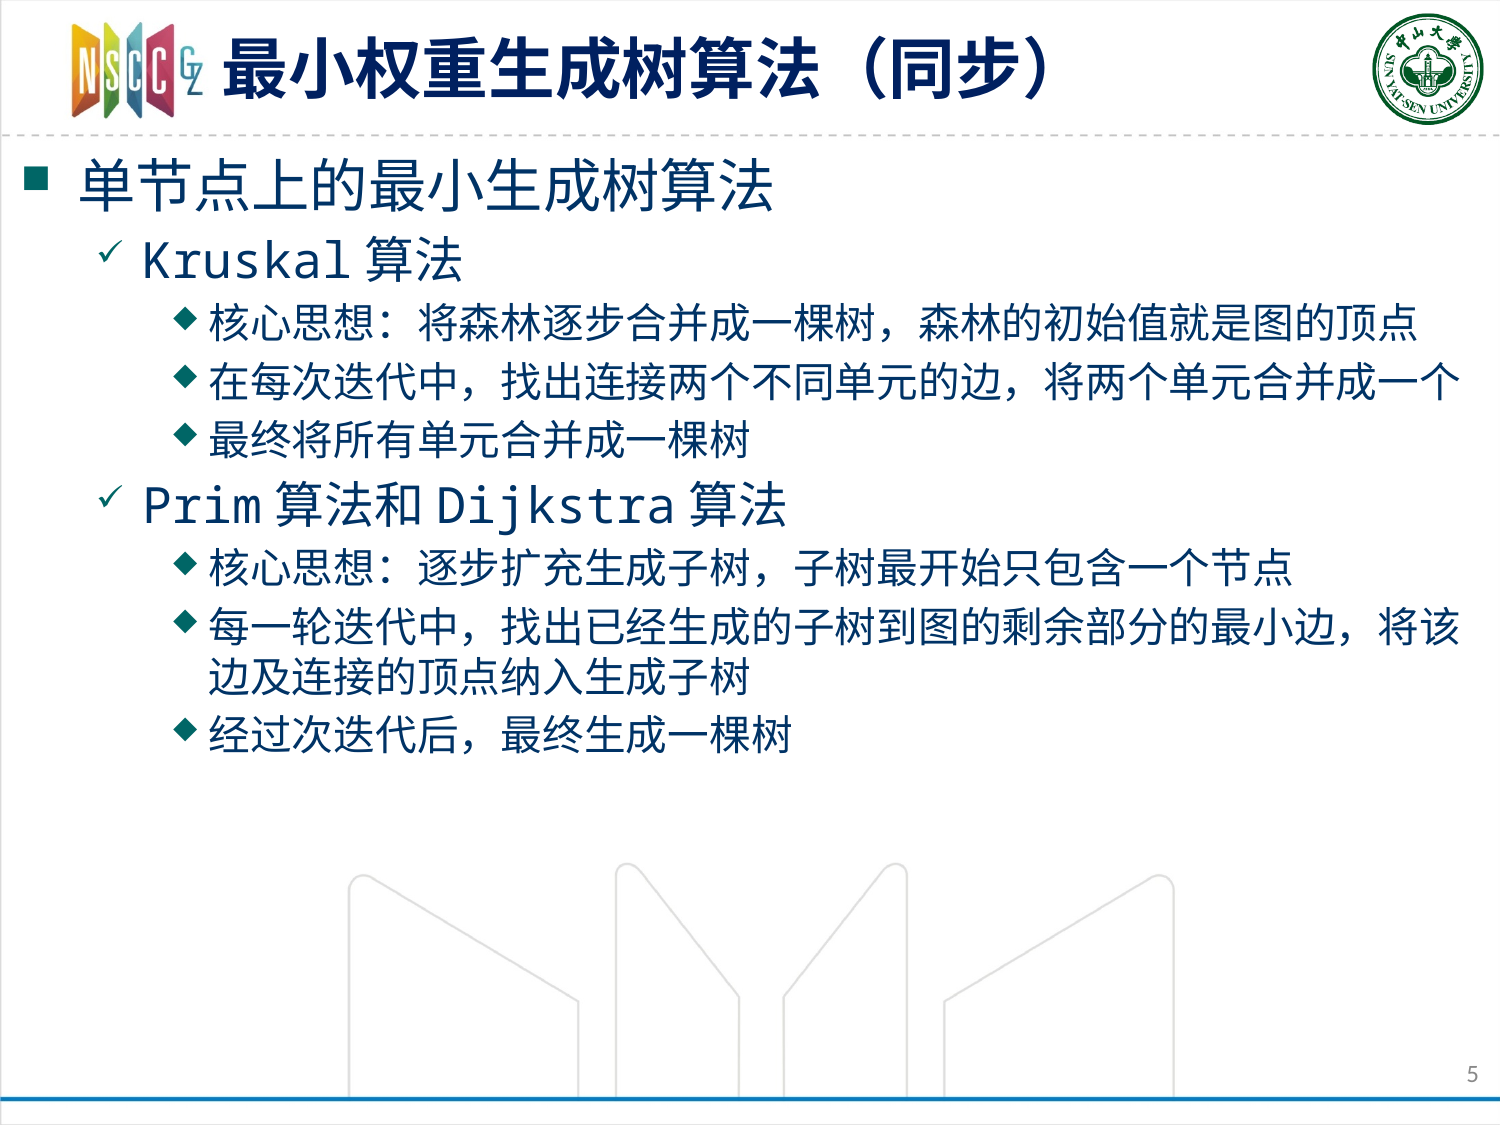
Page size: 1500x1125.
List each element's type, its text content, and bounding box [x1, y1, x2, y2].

picture [0, 0, 1500, 1125]
text_box 最小权重生成树算法（同步） [206, 18, 1348, 114]
slide_number 5 [1144, 1042, 1495, 1103]
